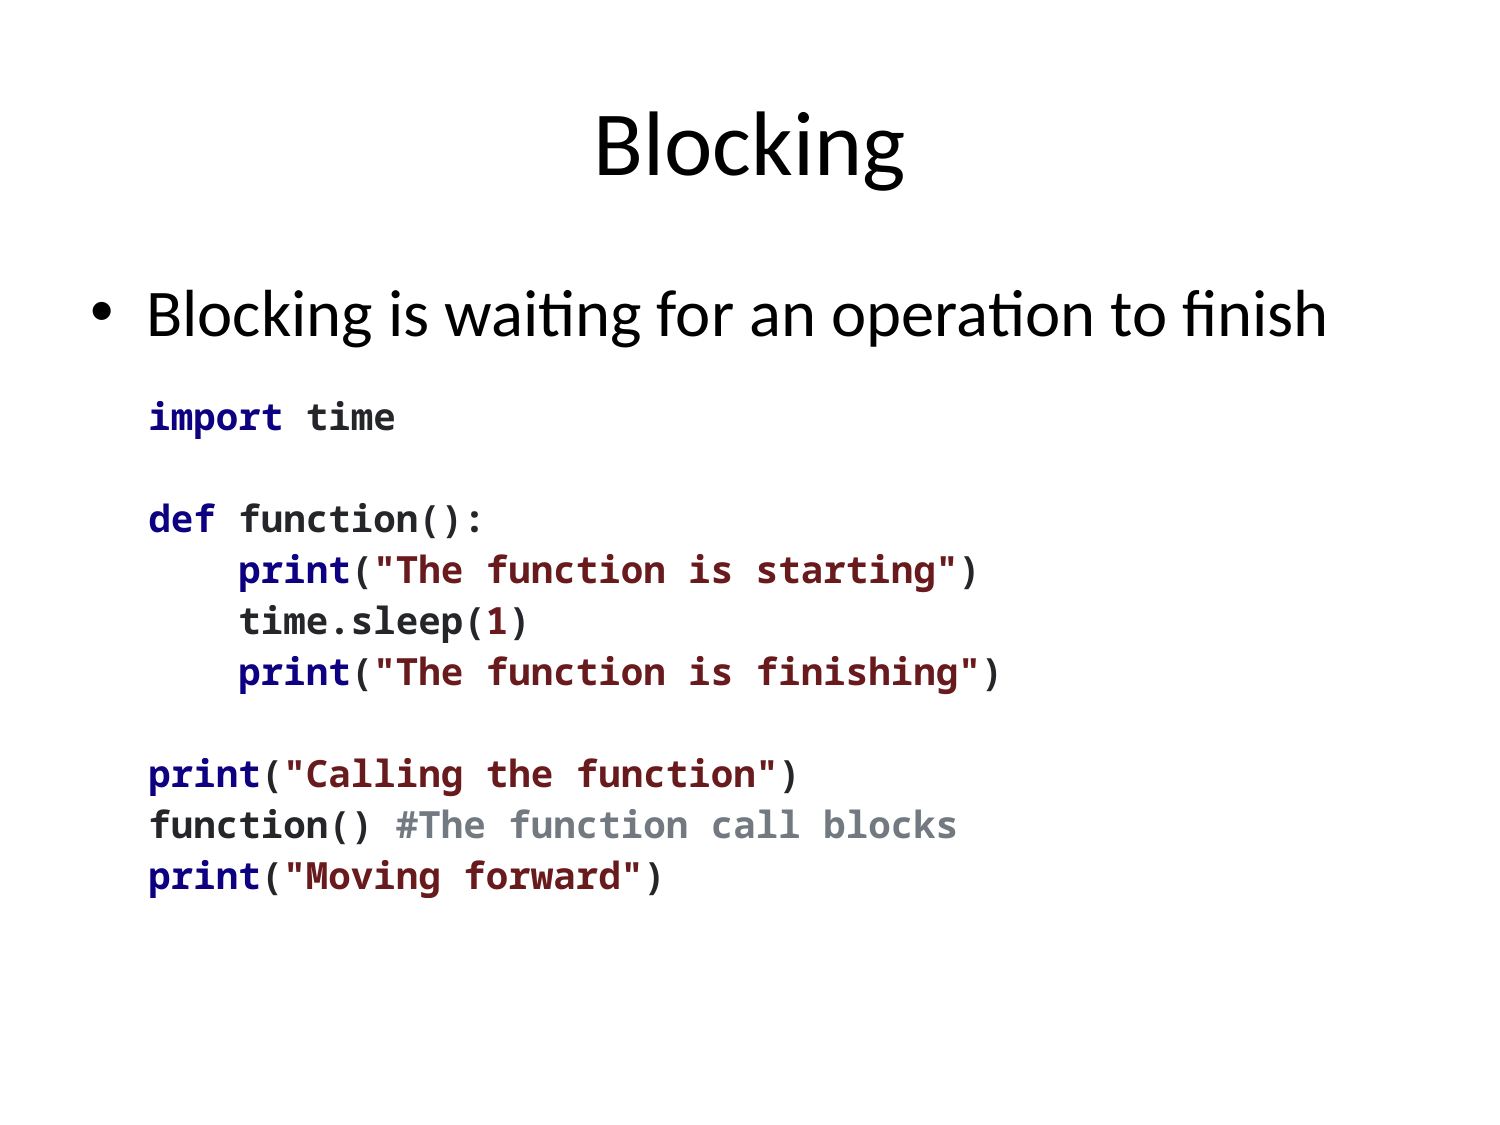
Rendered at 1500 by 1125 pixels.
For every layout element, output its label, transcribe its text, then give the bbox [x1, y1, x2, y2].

list Blocking is waiting for an operation to finish [75, 262, 1425, 1005]
table_header import time def function(): print("The function is starting") time.sleep(1) print("The function is finishing") print("Calling the function") function() #The function call blocks print("Moving forward") [138, 391, 1136, 898]
title Blocking [75, 45, 1425, 233]
